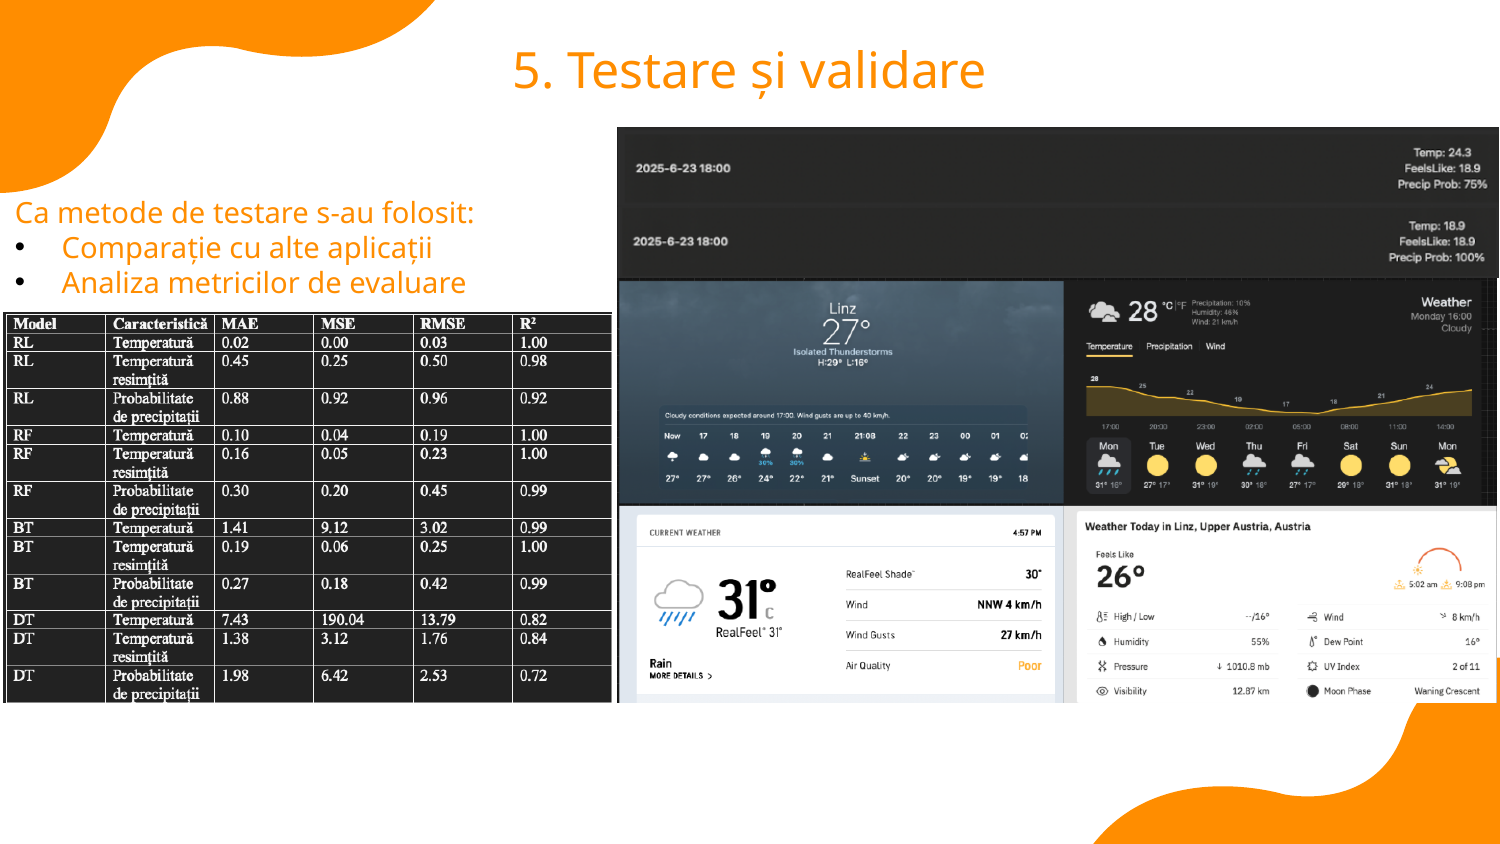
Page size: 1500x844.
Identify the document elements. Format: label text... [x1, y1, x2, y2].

picture [616, 126, 1499, 704]
text_box Ca metode de testare s-au folosit: Comparație cu alte aplicații Analiza metricilor de evaluare [0, 186, 537, 307]
title 5. Testare și validare [229, 23, 1271, 107]
picture [3, 312, 612, 704]
